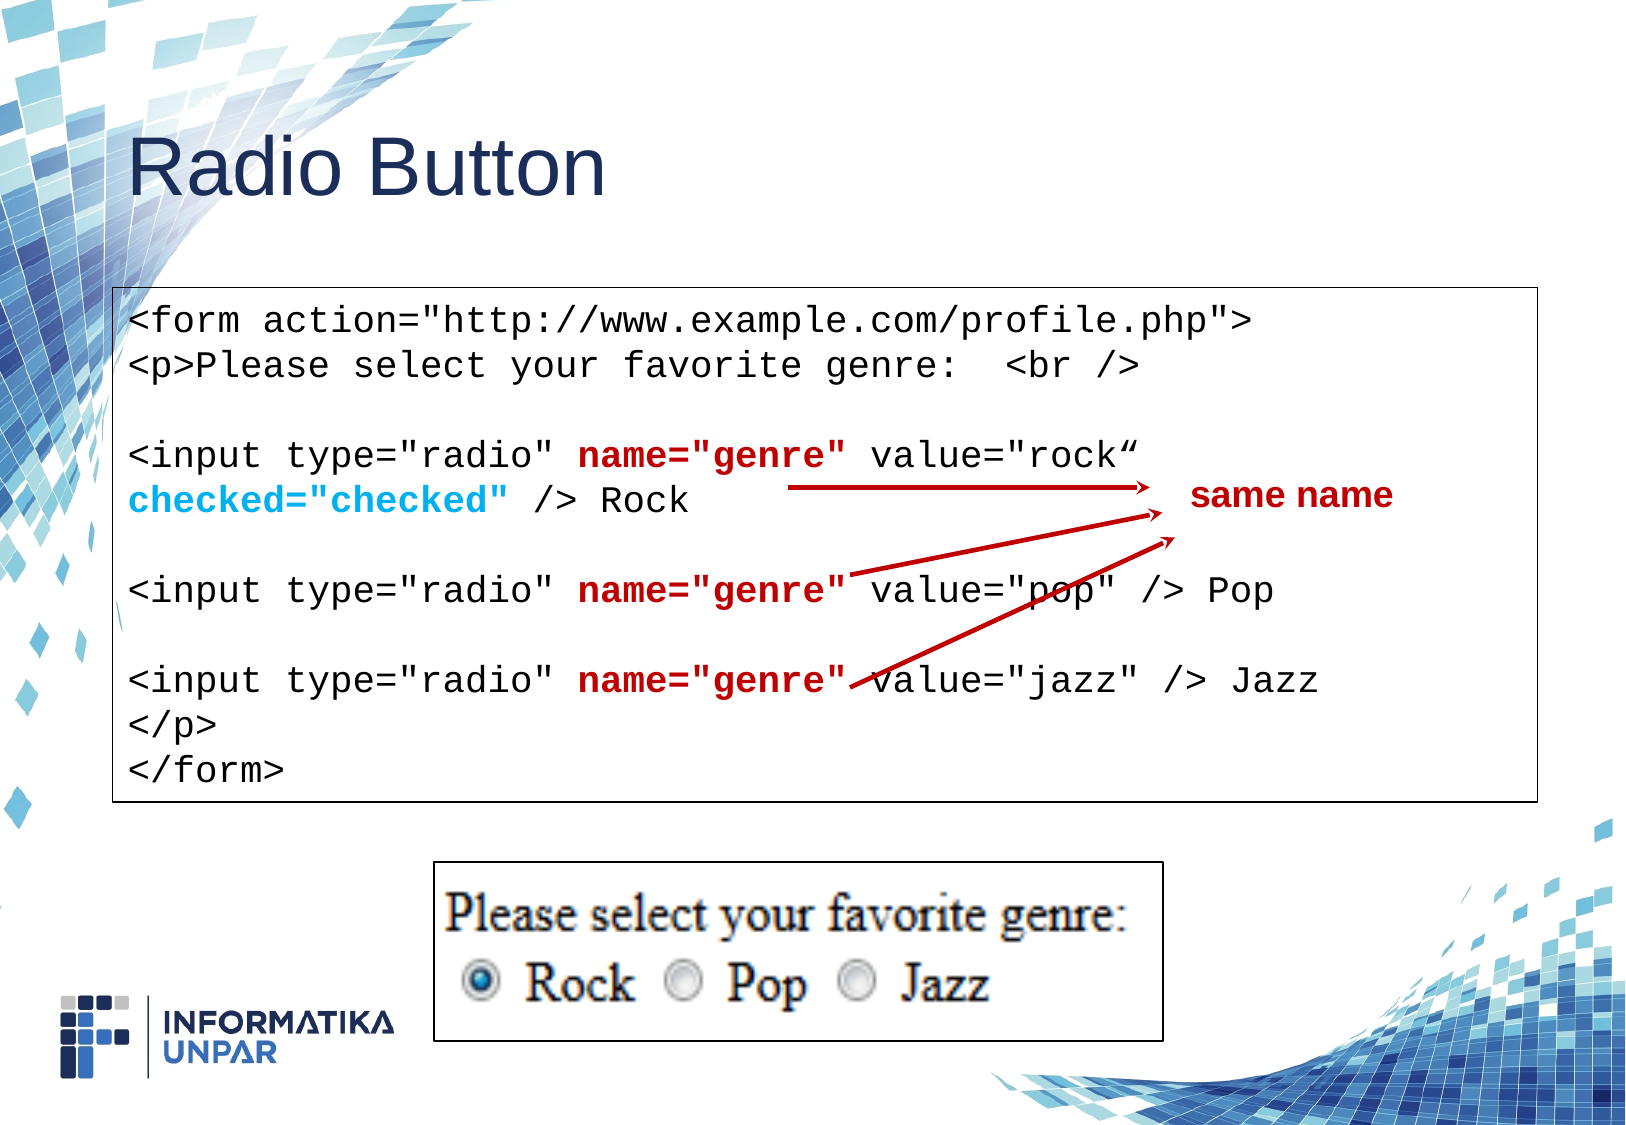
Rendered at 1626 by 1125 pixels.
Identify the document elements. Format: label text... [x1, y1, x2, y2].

text_box <form action="http://www.example.com/profile.php"> <p>Please select your favorite genre: <br /> <input type="radio" name="genre" value="rock“ checked="checked" /> Rock <input type="radio" name="genre" value="pop" /> Pop <input type="radio" name="genre" value="jazz" /> Jazz </p> </form> [112, 287, 1538, 803]
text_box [787, 462, 1410, 688]
picture [0, 0, 1626, 1125]
title Radio Button [111, 59, 1514, 278]
